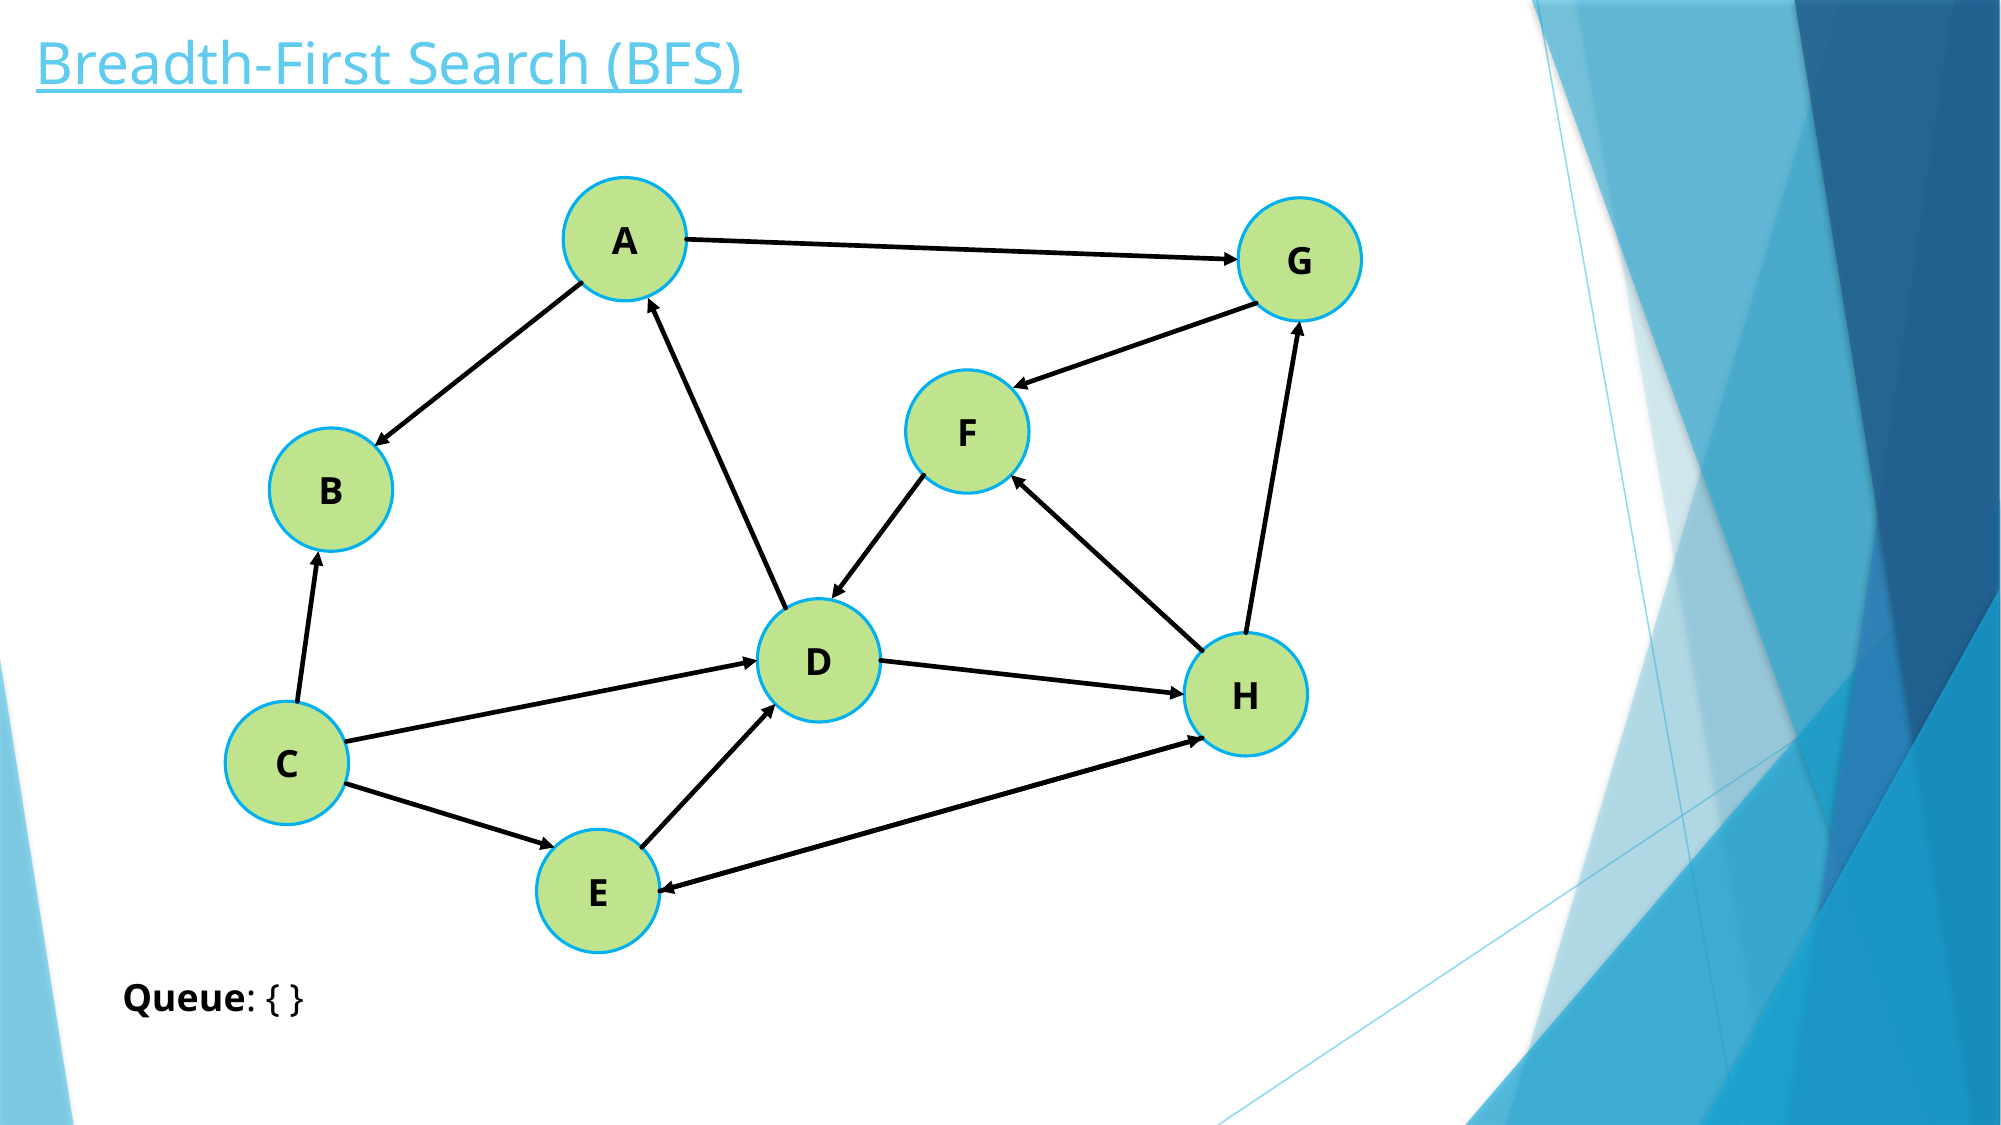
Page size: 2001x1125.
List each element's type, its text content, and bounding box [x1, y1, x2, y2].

text_box B [267, 426, 395, 553]
title Breadth-First Search (BFS) [20, 18, 1075, 178]
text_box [374, 282, 582, 447]
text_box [1010, 474, 1203, 652]
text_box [345, 783, 556, 848]
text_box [831, 474, 925, 600]
text_box F [904, 368, 1031, 495]
text_box H [1183, 631, 1310, 758]
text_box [1245, 320, 1301, 634]
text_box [641, 703, 776, 848]
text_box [345, 659, 758, 742]
text_box D [755, 597, 883, 724]
text_box Queue: { } [107, 966, 319, 1027]
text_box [880, 659, 1185, 695]
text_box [296, 550, 319, 702]
text_box E [534, 827, 661, 955]
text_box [686, 238, 1239, 260]
text_box A [561, 178, 688, 303]
text_box C [223, 699, 351, 827]
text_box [659, 737, 1203, 892]
text_box G [1237, 196, 1364, 323]
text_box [647, 297, 787, 609]
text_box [1012, 302, 1257, 389]
